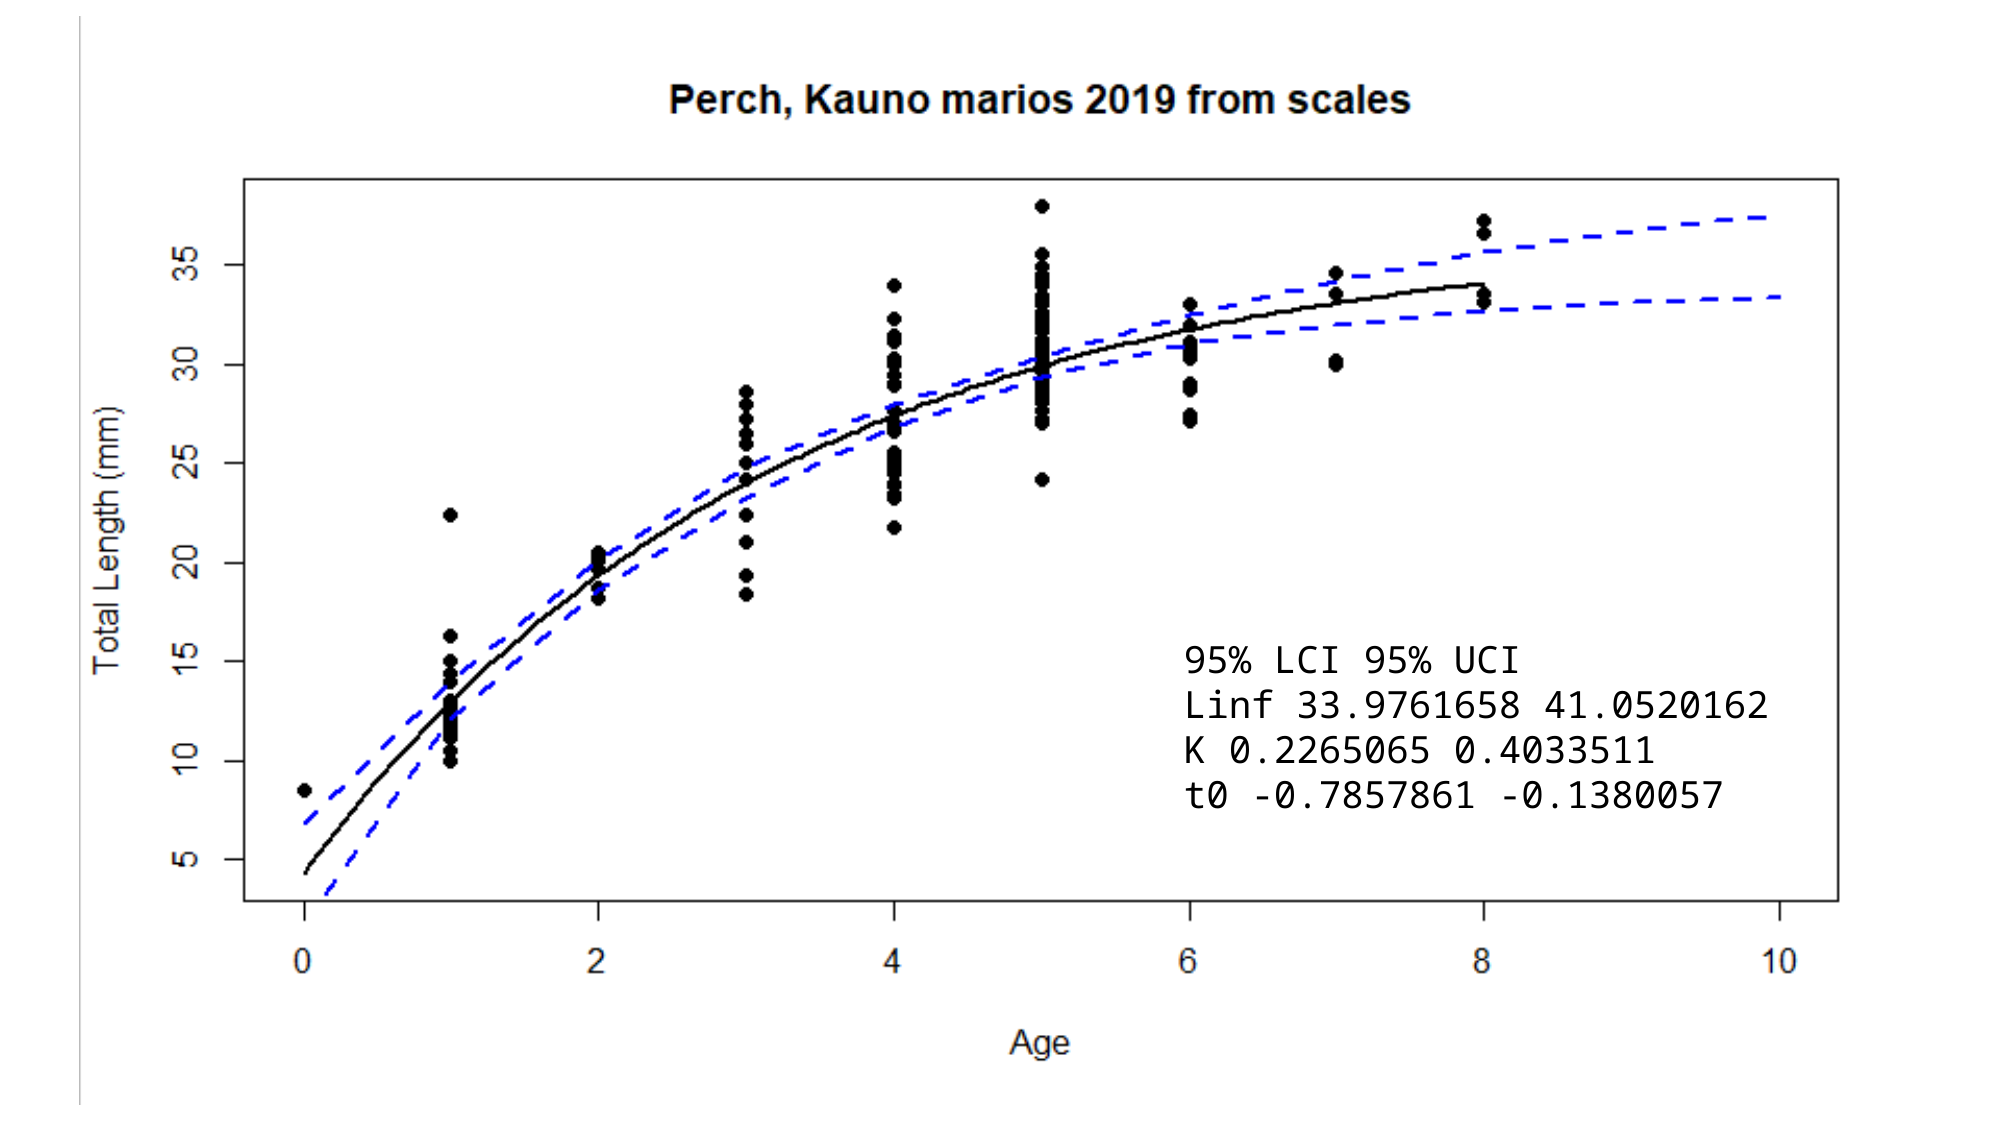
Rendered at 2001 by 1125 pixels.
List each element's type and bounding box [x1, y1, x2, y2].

picture [79, 16, 1921, 1105]
